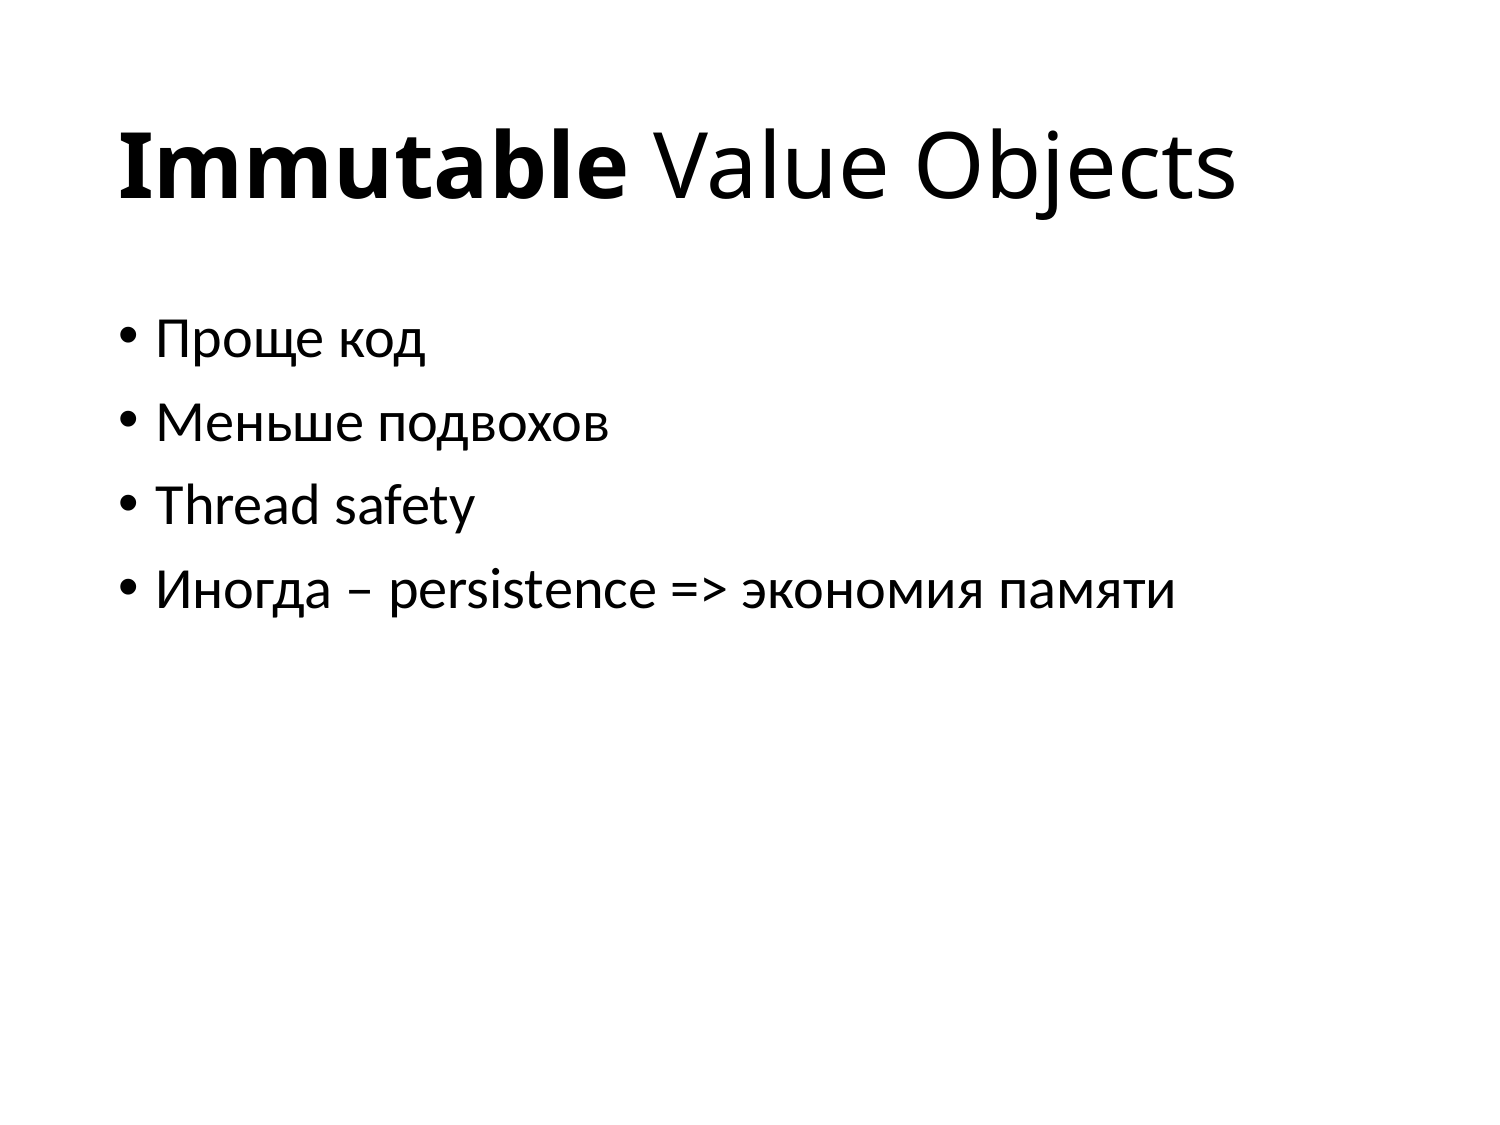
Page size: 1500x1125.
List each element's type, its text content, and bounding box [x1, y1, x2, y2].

title Immutable Value Objects [103, 59, 1397, 278]
list Проще код Меньше подвохов Thread safety Иногда – persistence => экономия памяти [103, 299, 1397, 1014]
